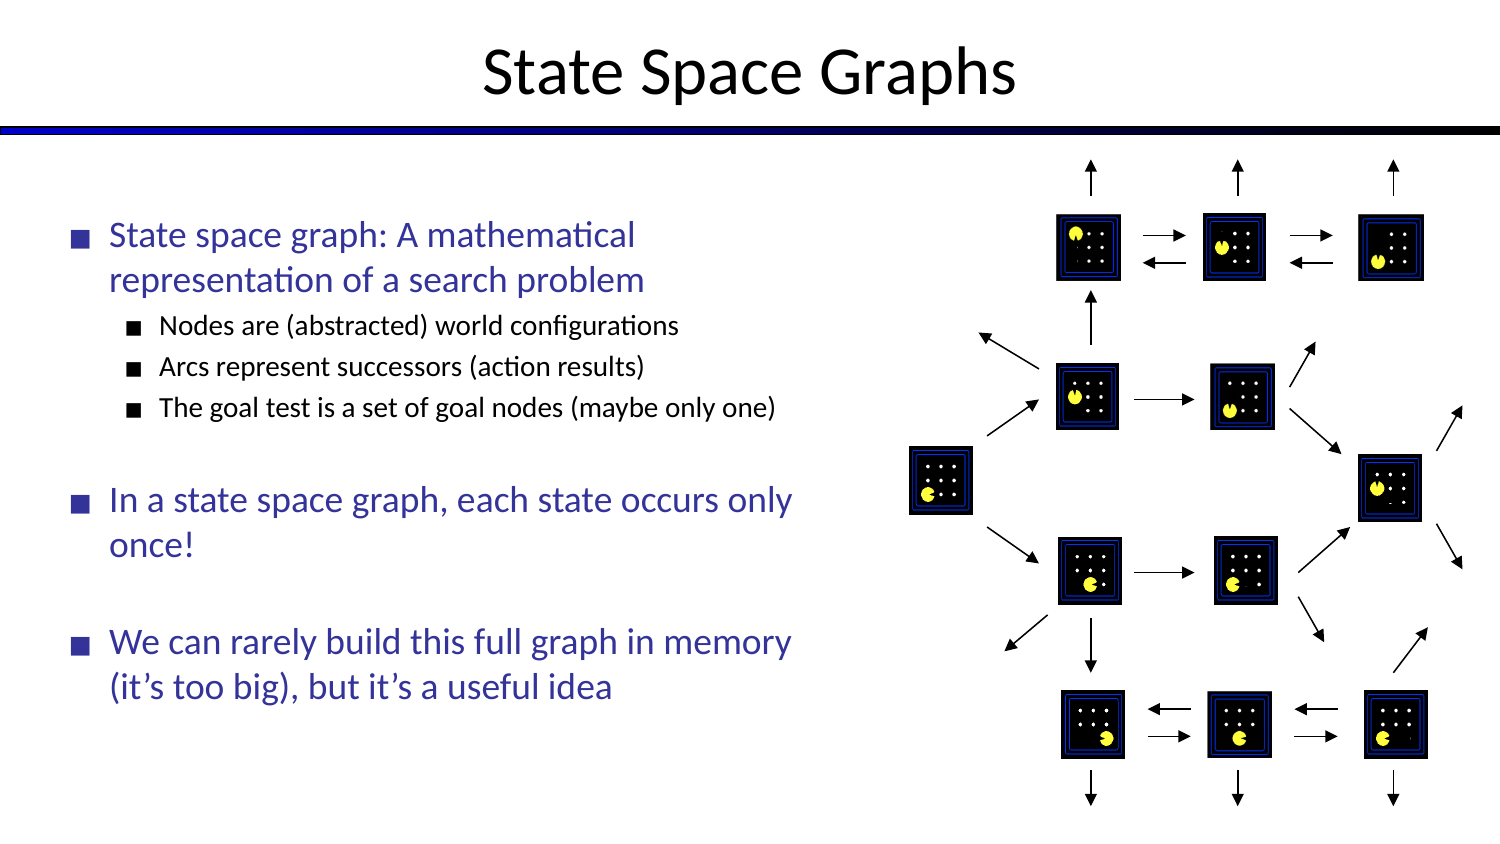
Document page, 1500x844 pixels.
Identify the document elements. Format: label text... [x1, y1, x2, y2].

list State space graph: A mathematical representation of a search problem Nodes are (abstracted) world configurations Arcs represent successors (action results) The goal test is a set of goal nodes (maybe only one) In a state space graph, each state occurs only once! We can rarely build this full graph in memory (it’s too big), but it’s a useful idea [56, 203, 835, 761]
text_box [909, 159, 1463, 807]
title State Space Graphs [0, 0, 1500, 138]
